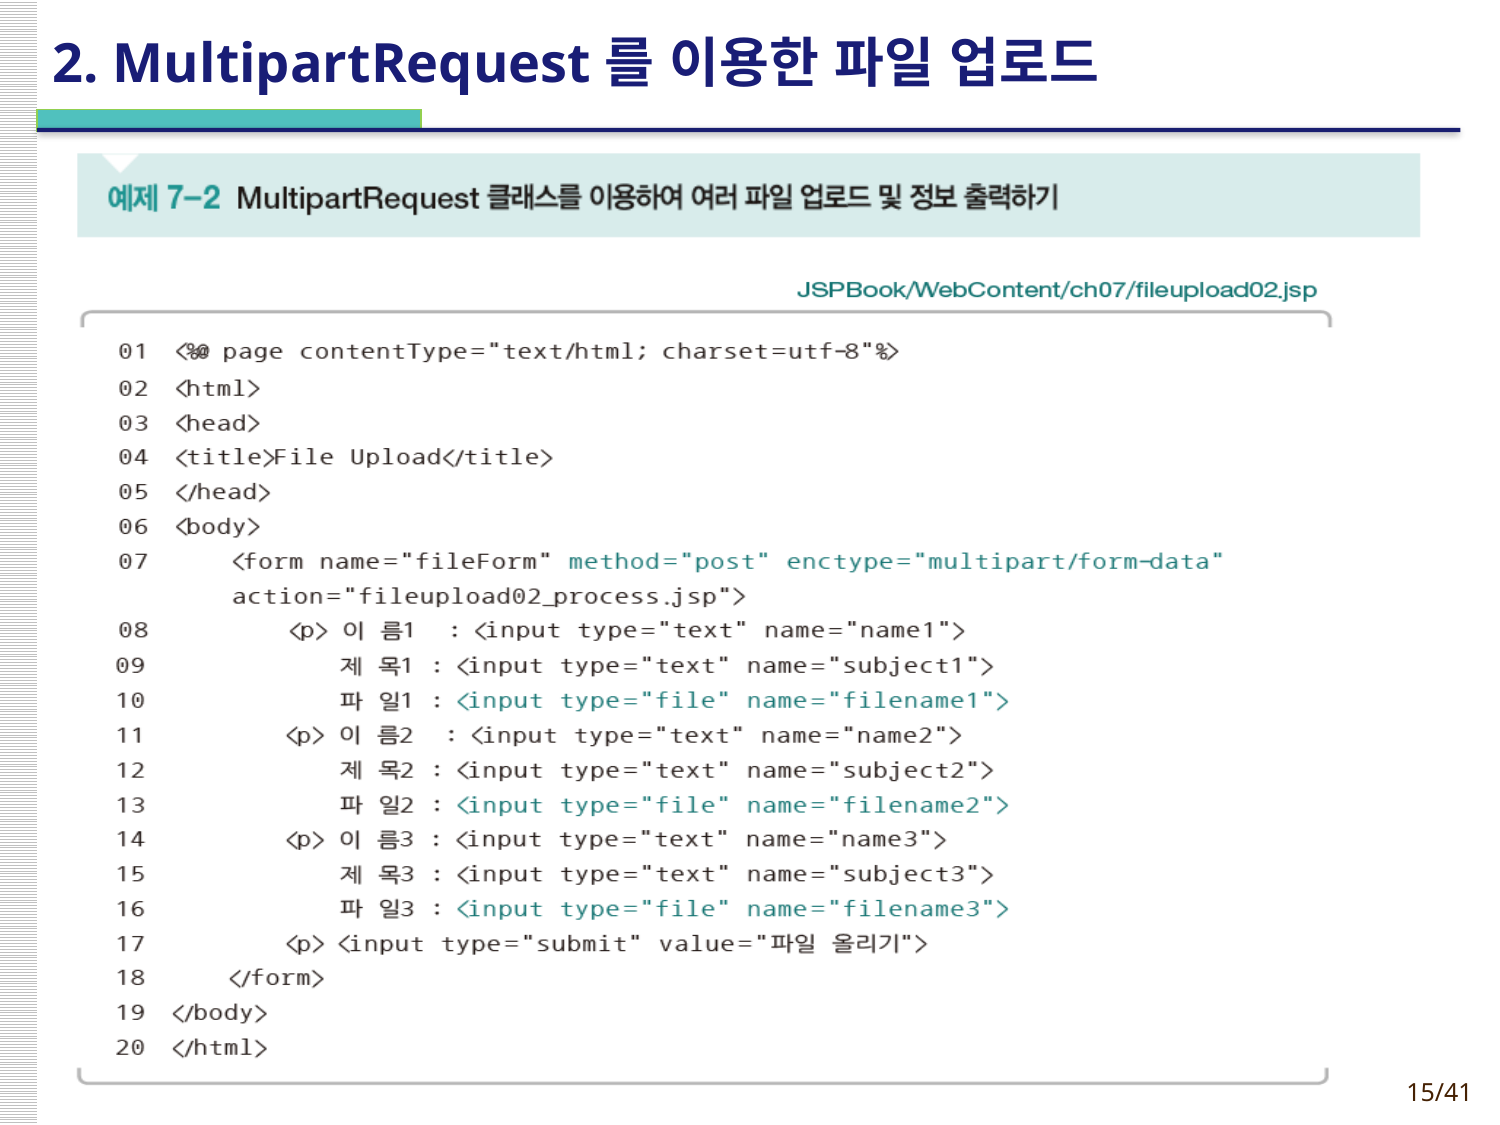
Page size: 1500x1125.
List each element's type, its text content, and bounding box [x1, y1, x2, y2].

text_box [64, 267, 1339, 1091]
picture [76, 152, 1423, 240]
title 2. MultipartRequest를 이용한 파일 업로드 [37, 13, 1278, 109]
